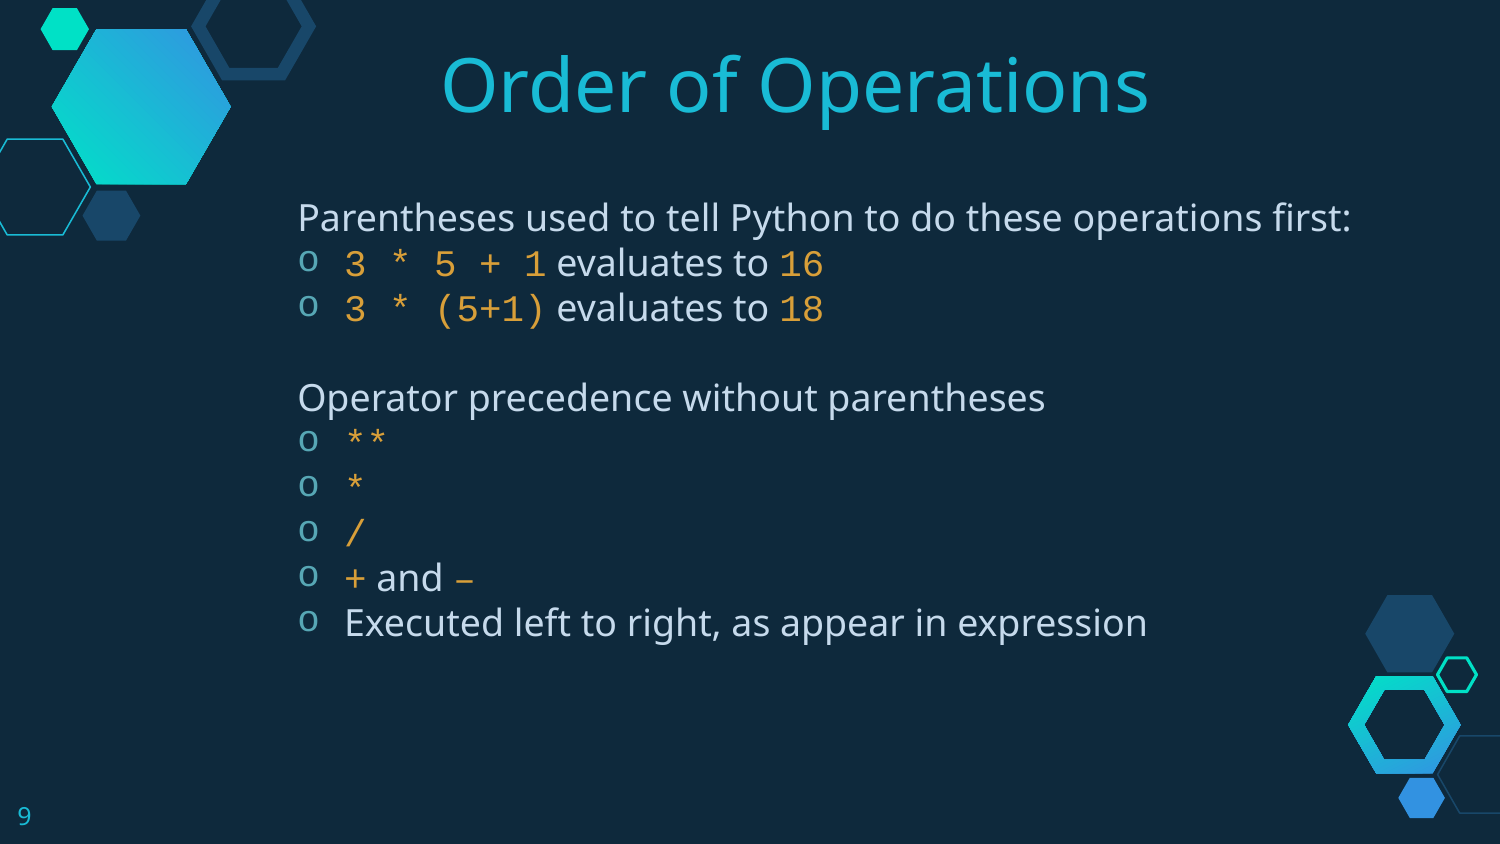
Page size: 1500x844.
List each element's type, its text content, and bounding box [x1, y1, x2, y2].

text_box Parentheses used to tell Python to do these operations first: 3 * 5 + 1 evaluates to 16 3 * (5+1) evaluates to 18 Operator precedence without parentheses ** * / + and – Executed left to right, as appear in expression [282, 186, 1405, 741]
text_box Order of Operations [425, 29, 1166, 135]
slide_number 9 [2, 785, 93, 844]
